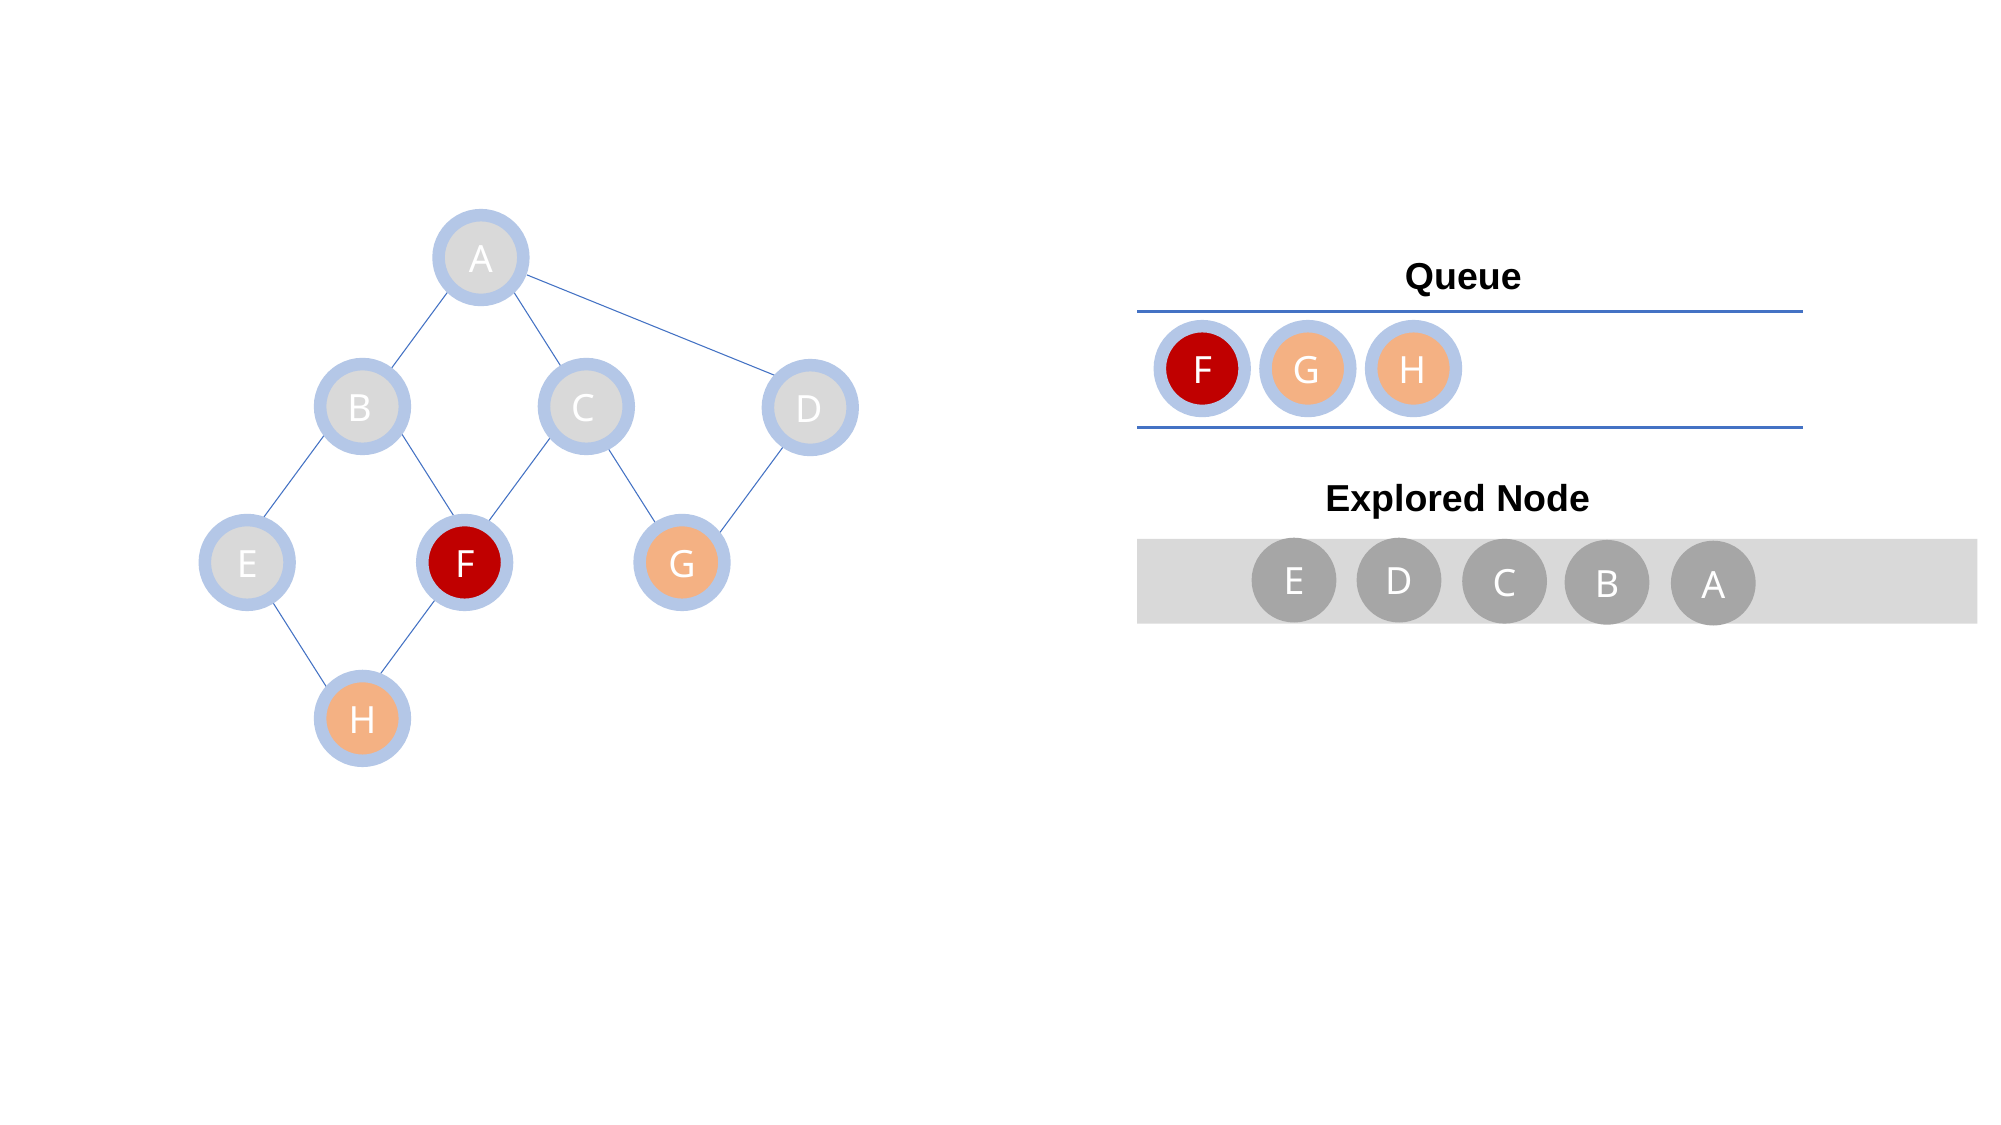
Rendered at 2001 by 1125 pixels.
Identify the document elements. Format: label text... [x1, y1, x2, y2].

text_box Queue [1390, 244, 1836, 305]
text_box [1136, 538, 1497, 625]
text_box Explored Node [1310, 466, 1756, 526]
text_box D [1355, 536, 1443, 624]
text_box E [1250, 536, 1338, 624]
text_box A [1669, 539, 1757, 627]
text_box [1512, 538, 1605, 625]
text_box C [1461, 537, 1549, 625]
text_box B [1563, 538, 1651, 626]
text_box [1609, 538, 1978, 625]
text_box F [1158, 325, 1246, 413]
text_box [204, 215, 853, 761]
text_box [1265, 326, 1456, 411]
